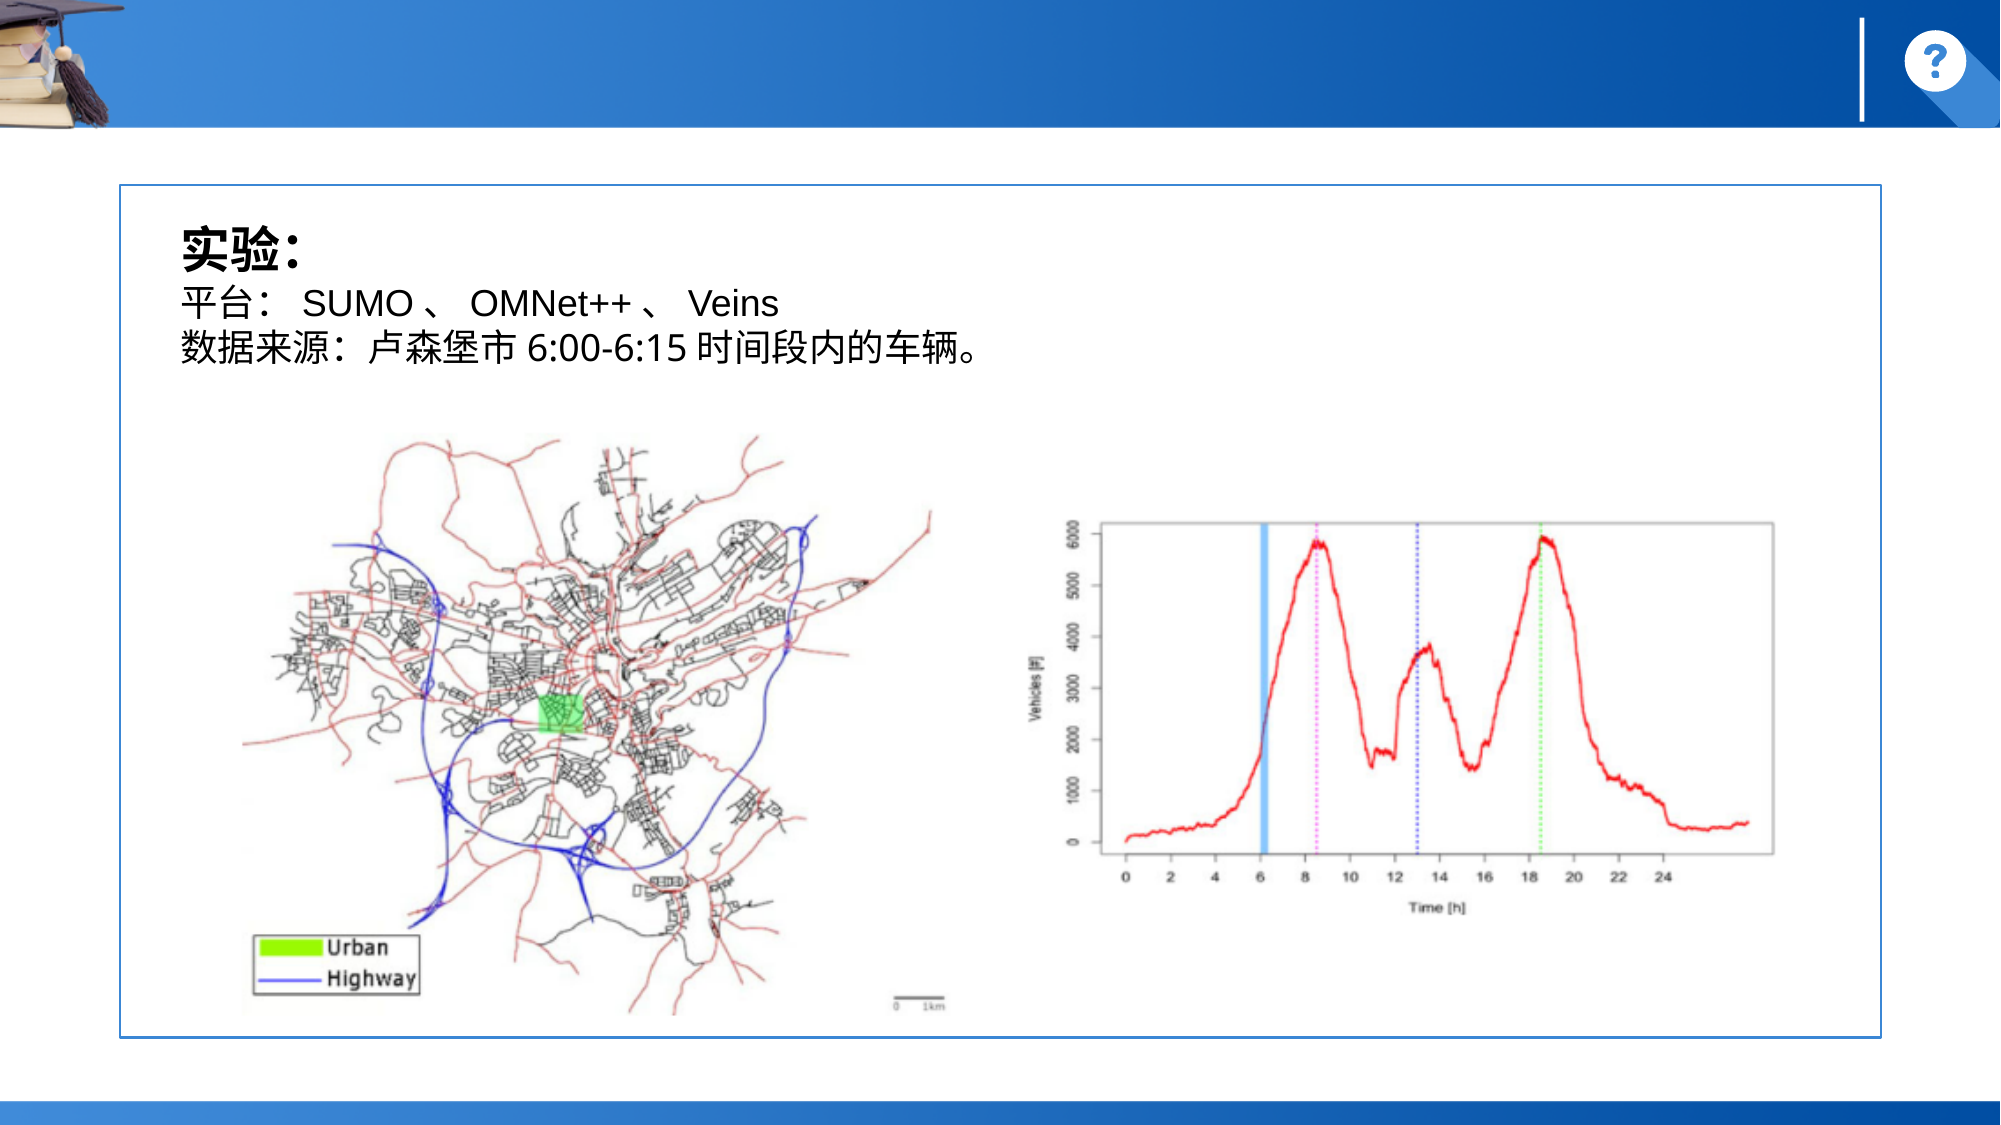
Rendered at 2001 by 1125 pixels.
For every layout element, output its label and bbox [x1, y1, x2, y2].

text_box [1904, 29, 2000, 129]
picture [0, 0, 2000, 1125]
